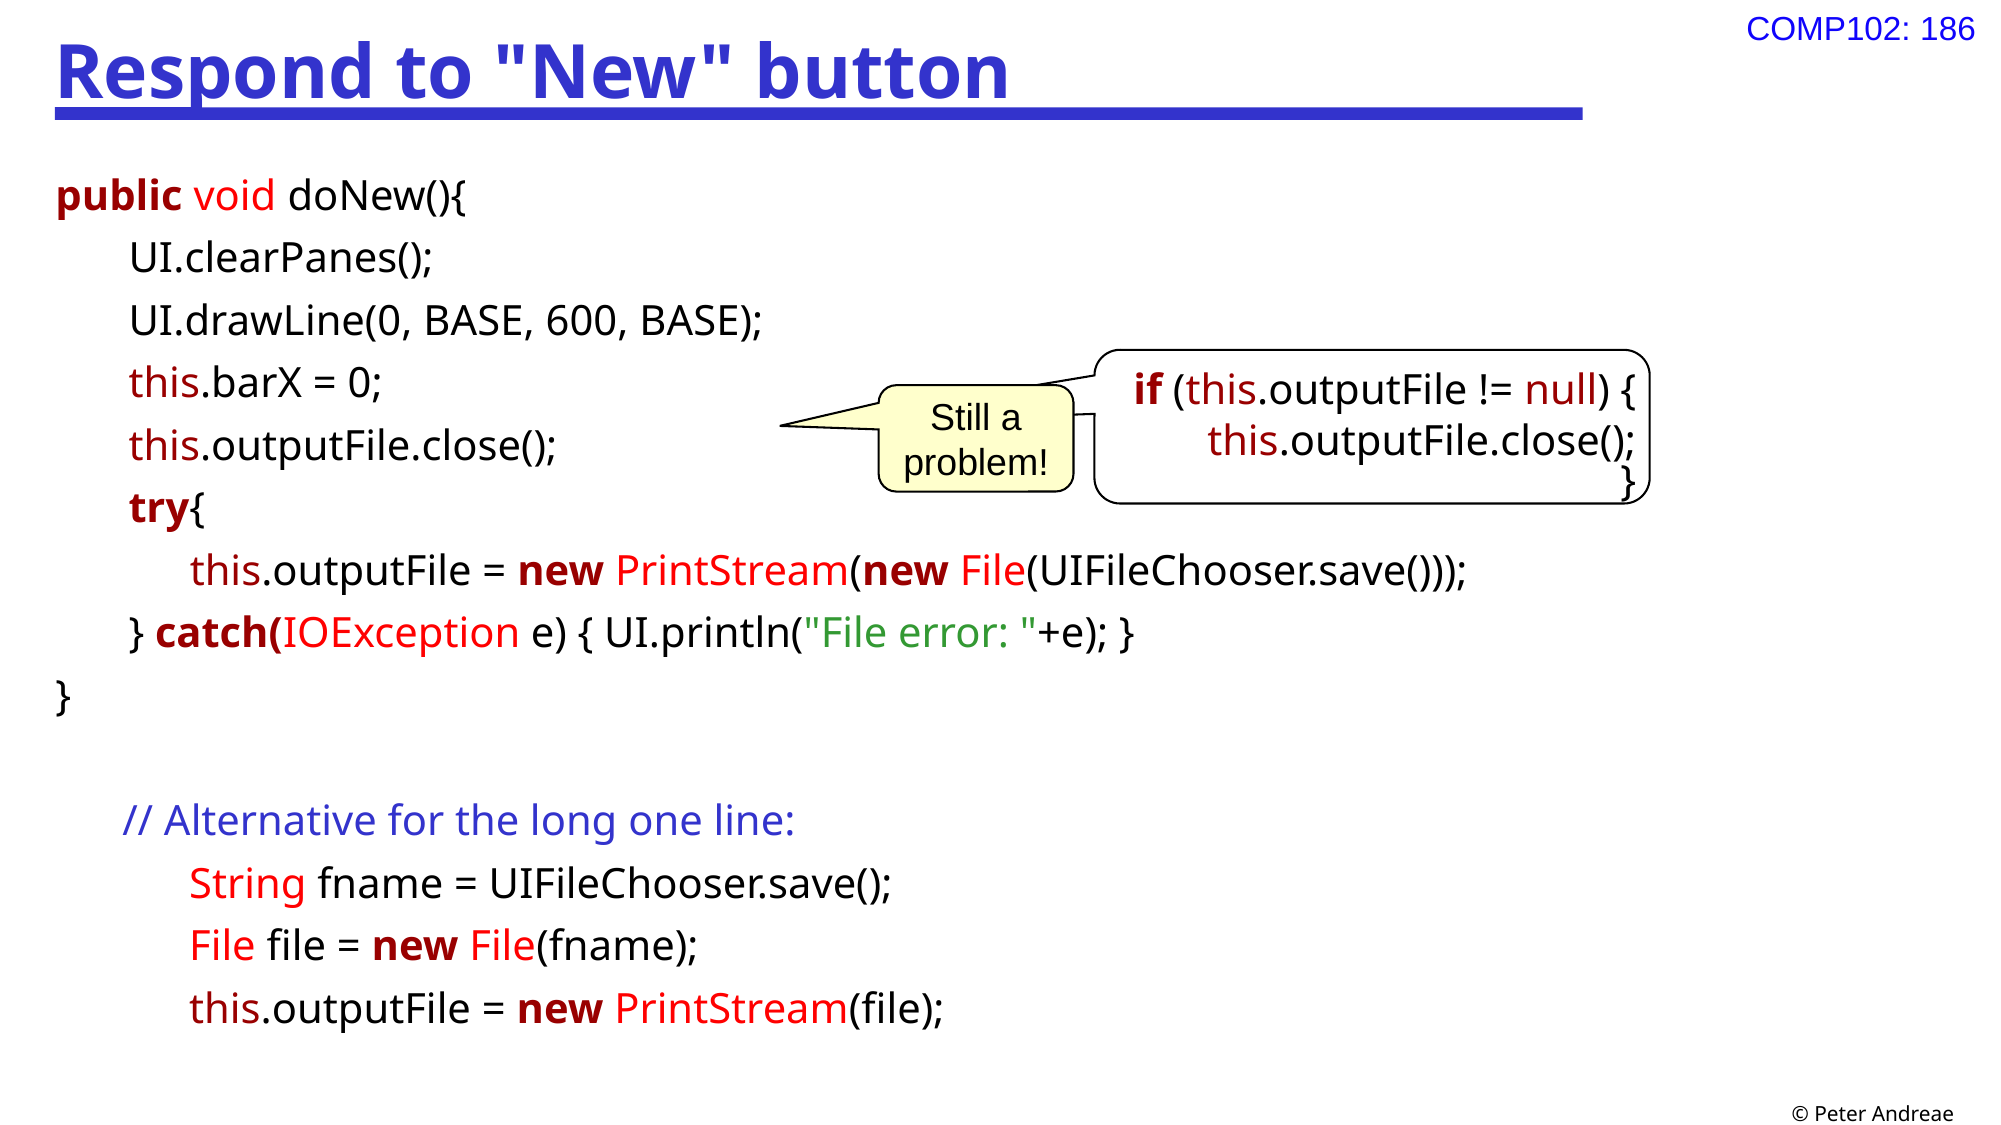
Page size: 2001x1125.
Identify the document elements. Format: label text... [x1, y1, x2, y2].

text_box Still a problem! [779, 385, 1074, 492]
title Respond to "New" button [38, 0, 1807, 138]
text_box if (this.outputFile != null) { this.outputFile.close(); } [1037, 349, 1650, 504]
list public void doNew(){ UI.clearPanes(); UI.drawLine(0, BASE, 600, BASE); this.barX = 0; this.outputFile.close(); try{ this.outputFile = new PrintStream(new File(UIFileChooser.save())); } catch(IOException e) { UI.println("File error: "+e); } } // Alternative for the long one line: String fname = UIFileChooser.save(); File file = new File(fname); this.outputFile = new PrintStream(file); [40, 160, 1960, 1125]
